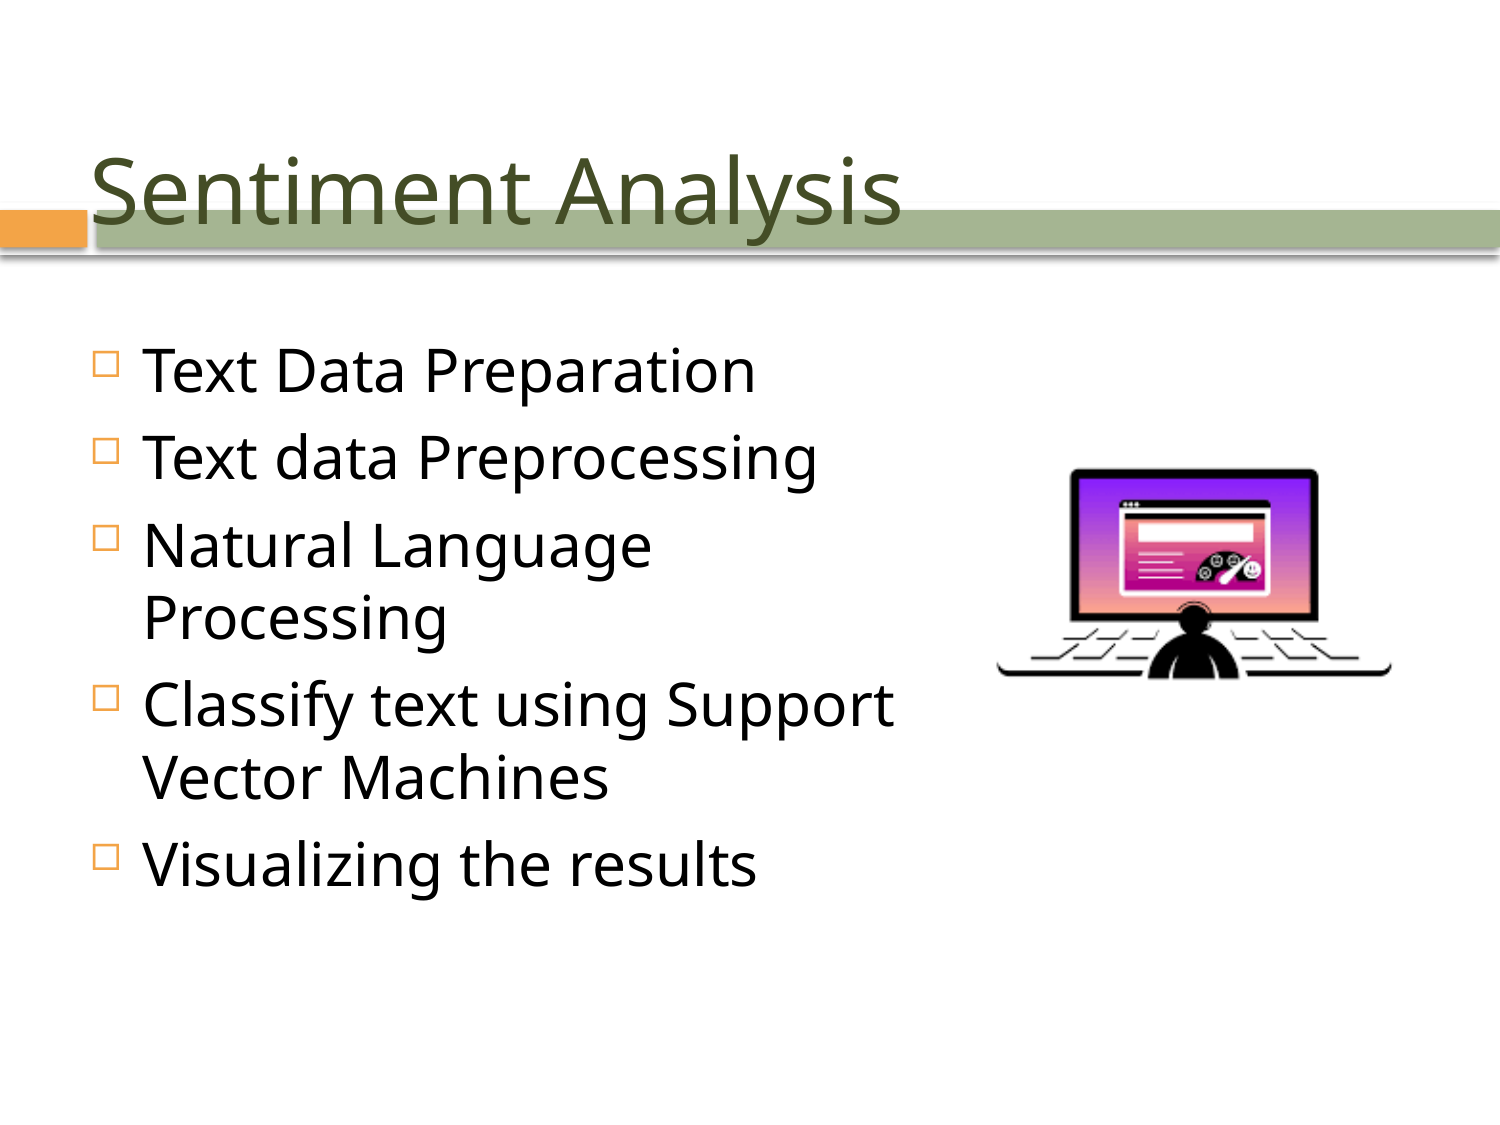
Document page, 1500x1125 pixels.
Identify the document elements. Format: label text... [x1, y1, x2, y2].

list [976, 351, 1407, 782]
title Sentiment Analysis [75, 75, 1425, 300]
list Text Data Preparation Text data Preprocessing Natural Language Processing Classify text using Support Vector Machines Visualizing the results [75, 324, 973, 963]
